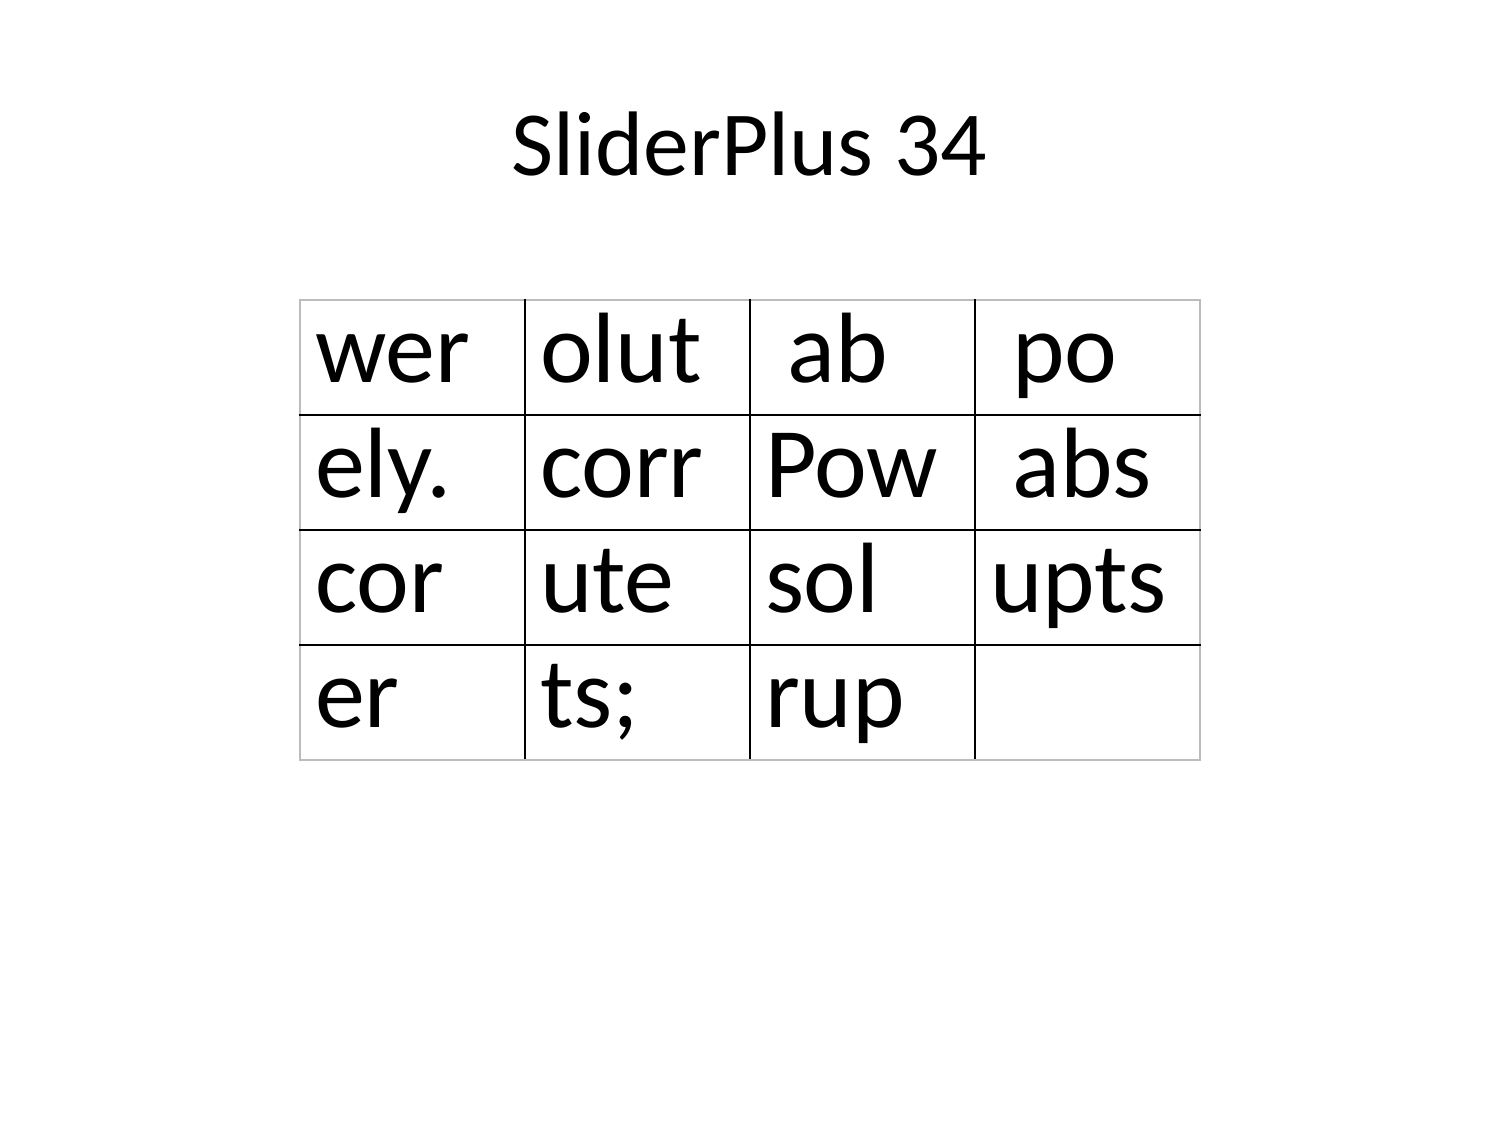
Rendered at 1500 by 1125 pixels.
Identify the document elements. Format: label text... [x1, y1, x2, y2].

table_cell [976, 646, 1199, 759]
table_cell Pow [751, 416, 974, 529]
table_header olut [526, 301, 749, 414]
table_cell ute [526, 531, 749, 644]
table_cell ts; [526, 646, 749, 759]
table_cell sol [751, 531, 974, 644]
title SliderPlus 34 [75, 45, 1425, 233]
table_header wer [301, 301, 524, 414]
table_cell upts [976, 531, 1199, 644]
table_cell rup [751, 646, 974, 759]
table_cell corr [526, 416, 749, 529]
table_header ab [751, 301, 974, 414]
table_cell abs [976, 416, 1199, 529]
table_header po [976, 301, 1199, 414]
table_cell cor [301, 531, 524, 644]
table_cell er [301, 646, 524, 759]
table_cell ely. [301, 416, 524, 529]
